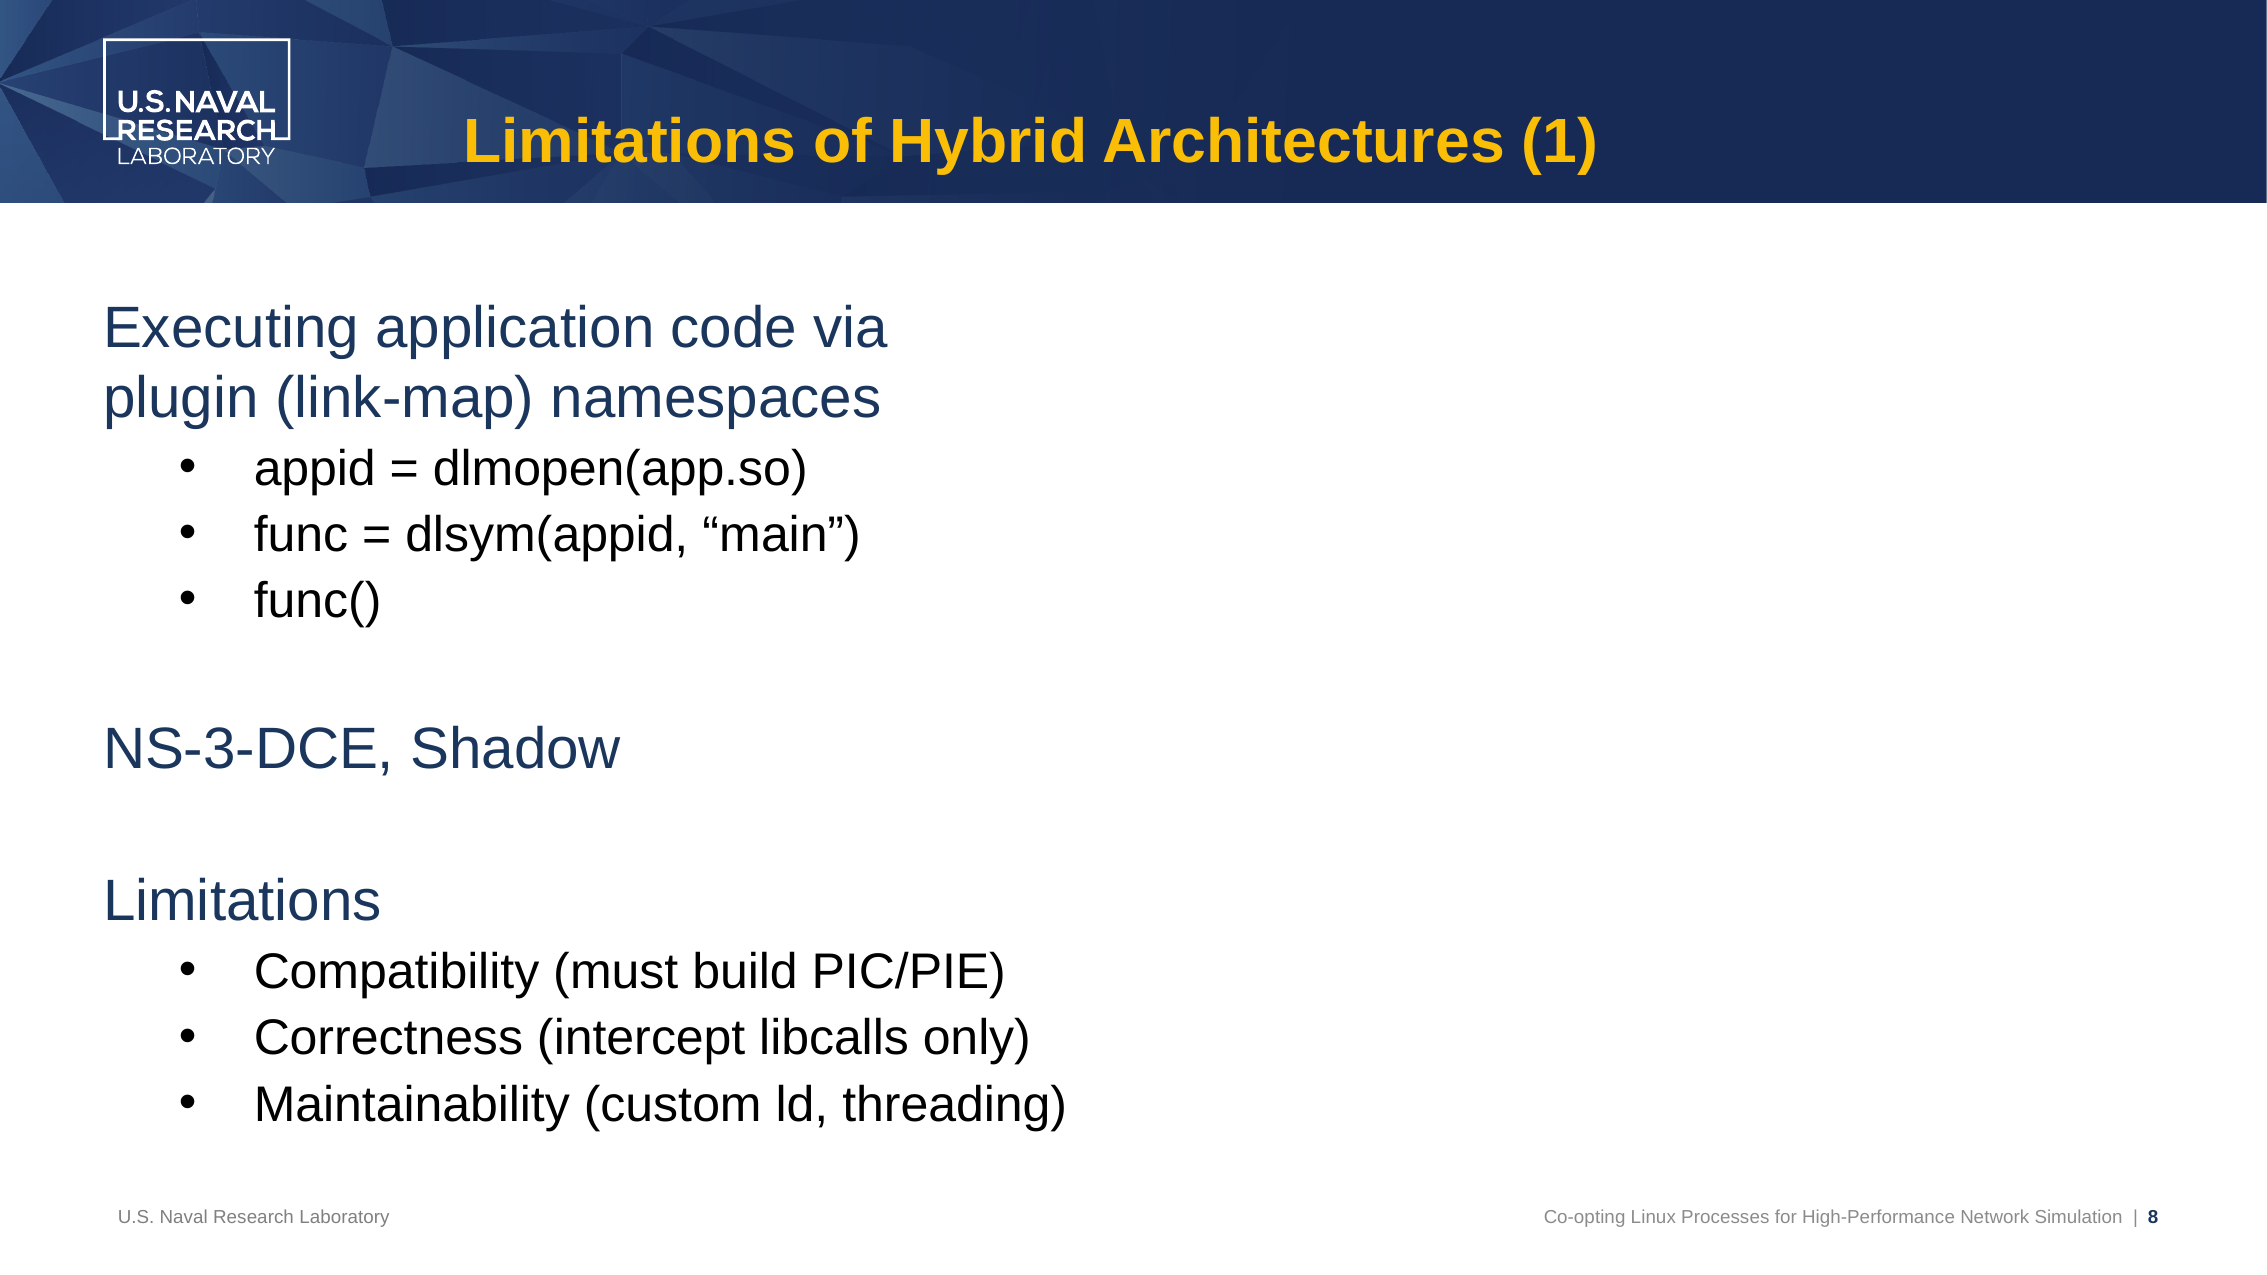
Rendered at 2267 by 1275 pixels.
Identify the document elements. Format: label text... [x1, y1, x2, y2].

title Limitations of Hybrid Architectures (1) [463, 104, 2113, 180]
picture [0, 0, 2267, 203]
slide_number Co-opting Linux Processes for High-Performance Network Simulation | 8 [1255, 1181, 2159, 1250]
footer U.S. Naval Research Laboratory [103, 1181, 868, 1250]
list Executing application code via plugin (link-map) namespaces appid = dlmopen(app.so) func = dlsym(appid, “main”) func() NS-3-DCE, Shadow Limitations Compatibility (must build PIC/PIE) Correctness (intercept libcalls only) Maintainability (custom ld, threading) [103, 289, 1082, 1152]
